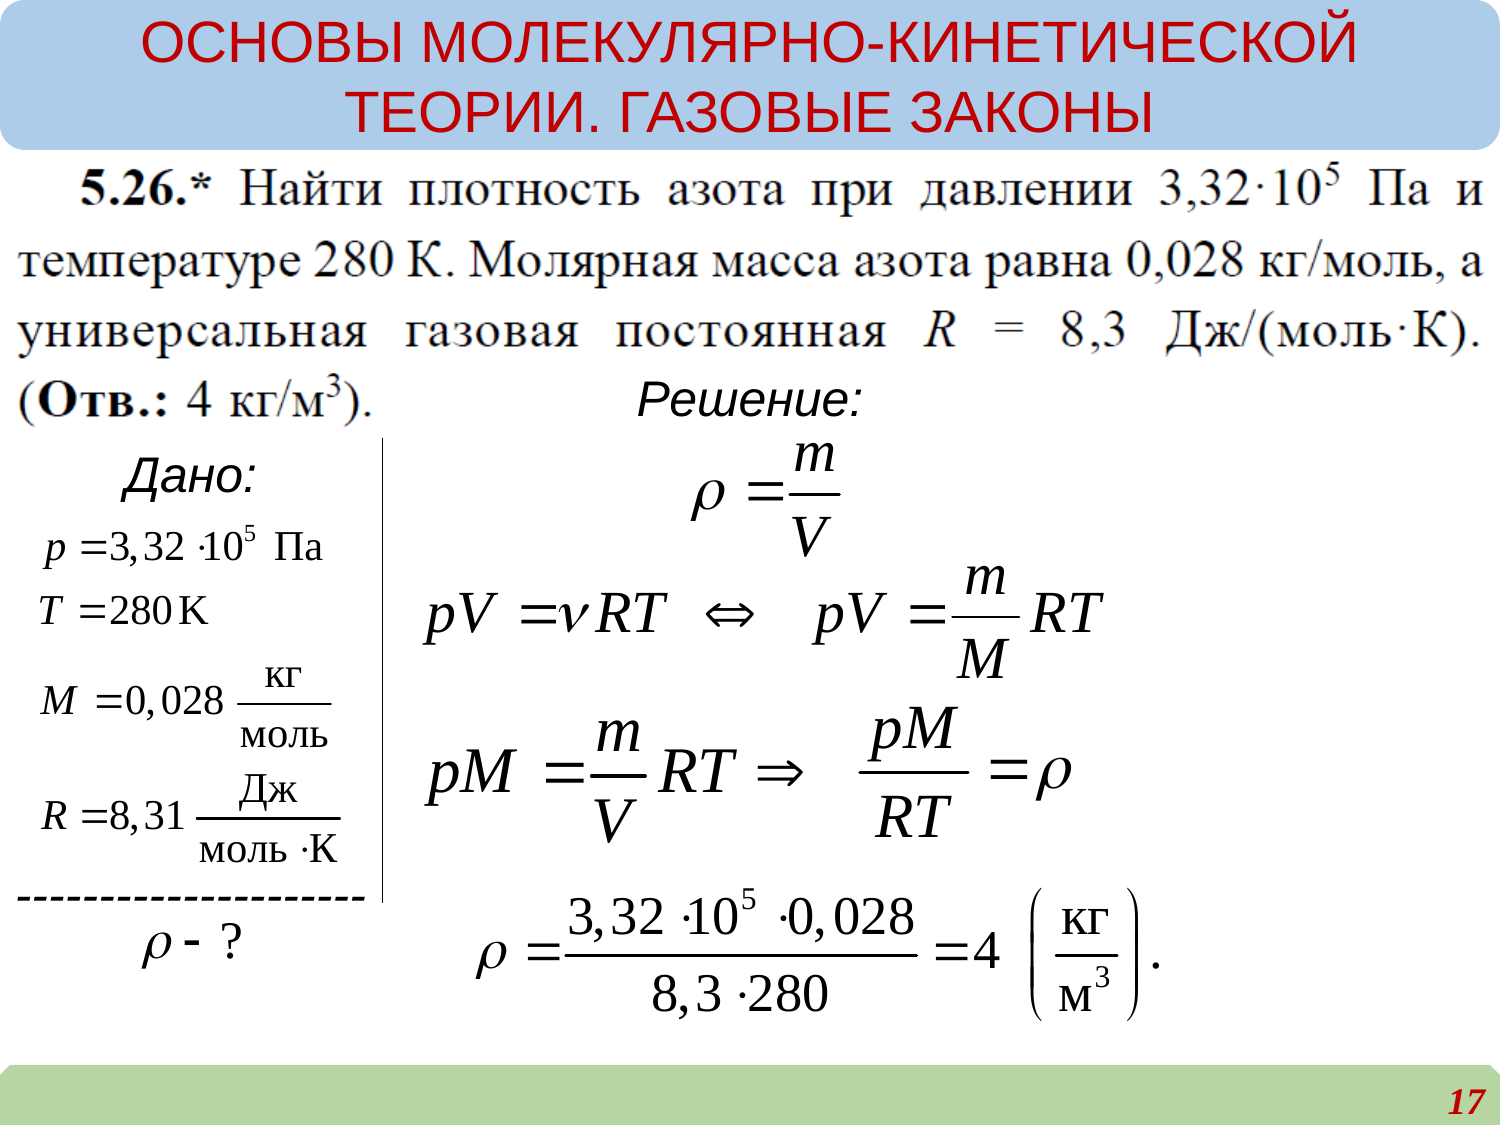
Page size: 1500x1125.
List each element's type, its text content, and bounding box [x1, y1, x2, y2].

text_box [410, 689, 833, 858]
picture [0, 153, 1500, 436]
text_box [465, 873, 1171, 1033]
slide_number 17 [1162, 1069, 1500, 1125]
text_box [410, 537, 1119, 692]
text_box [679, 414, 850, 537]
text_box ОСНОВЫ МОЛЕКУЛЯРНО-КИНЕТИЧЕСКОЙ ТЕОРИИ. ГАЗОВЫЕ ЗАКОНЫ [0, 0, 1500, 152]
text_box [0, 1064, 1494, 1125]
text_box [849, 688, 1086, 852]
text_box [0, 435, 383, 981]
